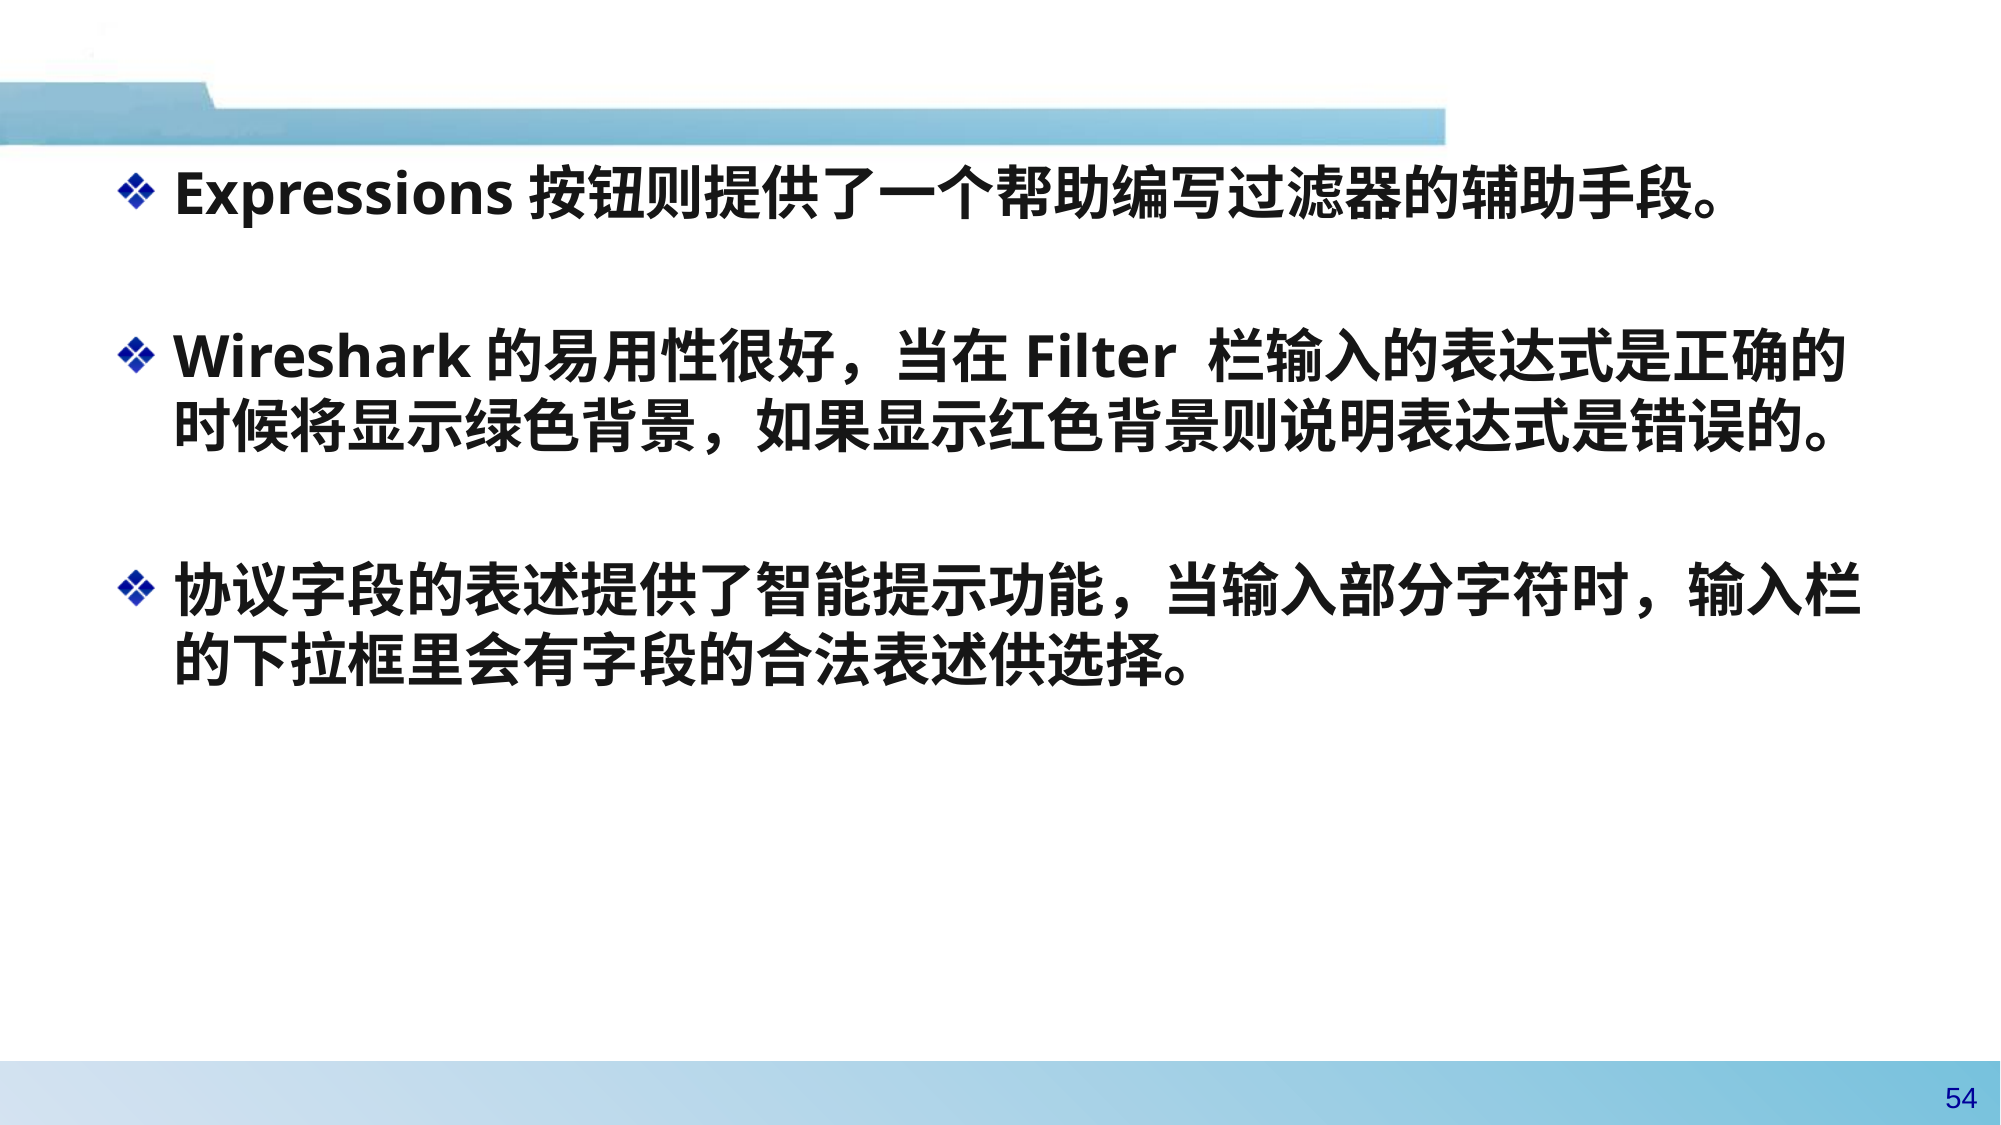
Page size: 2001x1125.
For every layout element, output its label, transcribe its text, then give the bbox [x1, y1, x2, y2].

list Expressions按钮则提供了一个帮助编写过滤器的辅助手段。 Wireshark的易用性很好，当在Filter 栏输入的表达式是正确的时候将显示绿色背景，如果显示红色背景则说明表达式是错误的。 协议字段的表述提供了智能提示功能，当输入部分字符时，输入栏的下拉框里会有字段的合法表述供选择。 [101, 148, 1899, 1024]
slide_number 53 [1850, 1071, 1993, 1125]
picture [116, 567, 158, 609]
picture [116, 334, 158, 376]
picture [0, 12, 1612, 371]
picture [116, 170, 158, 212]
